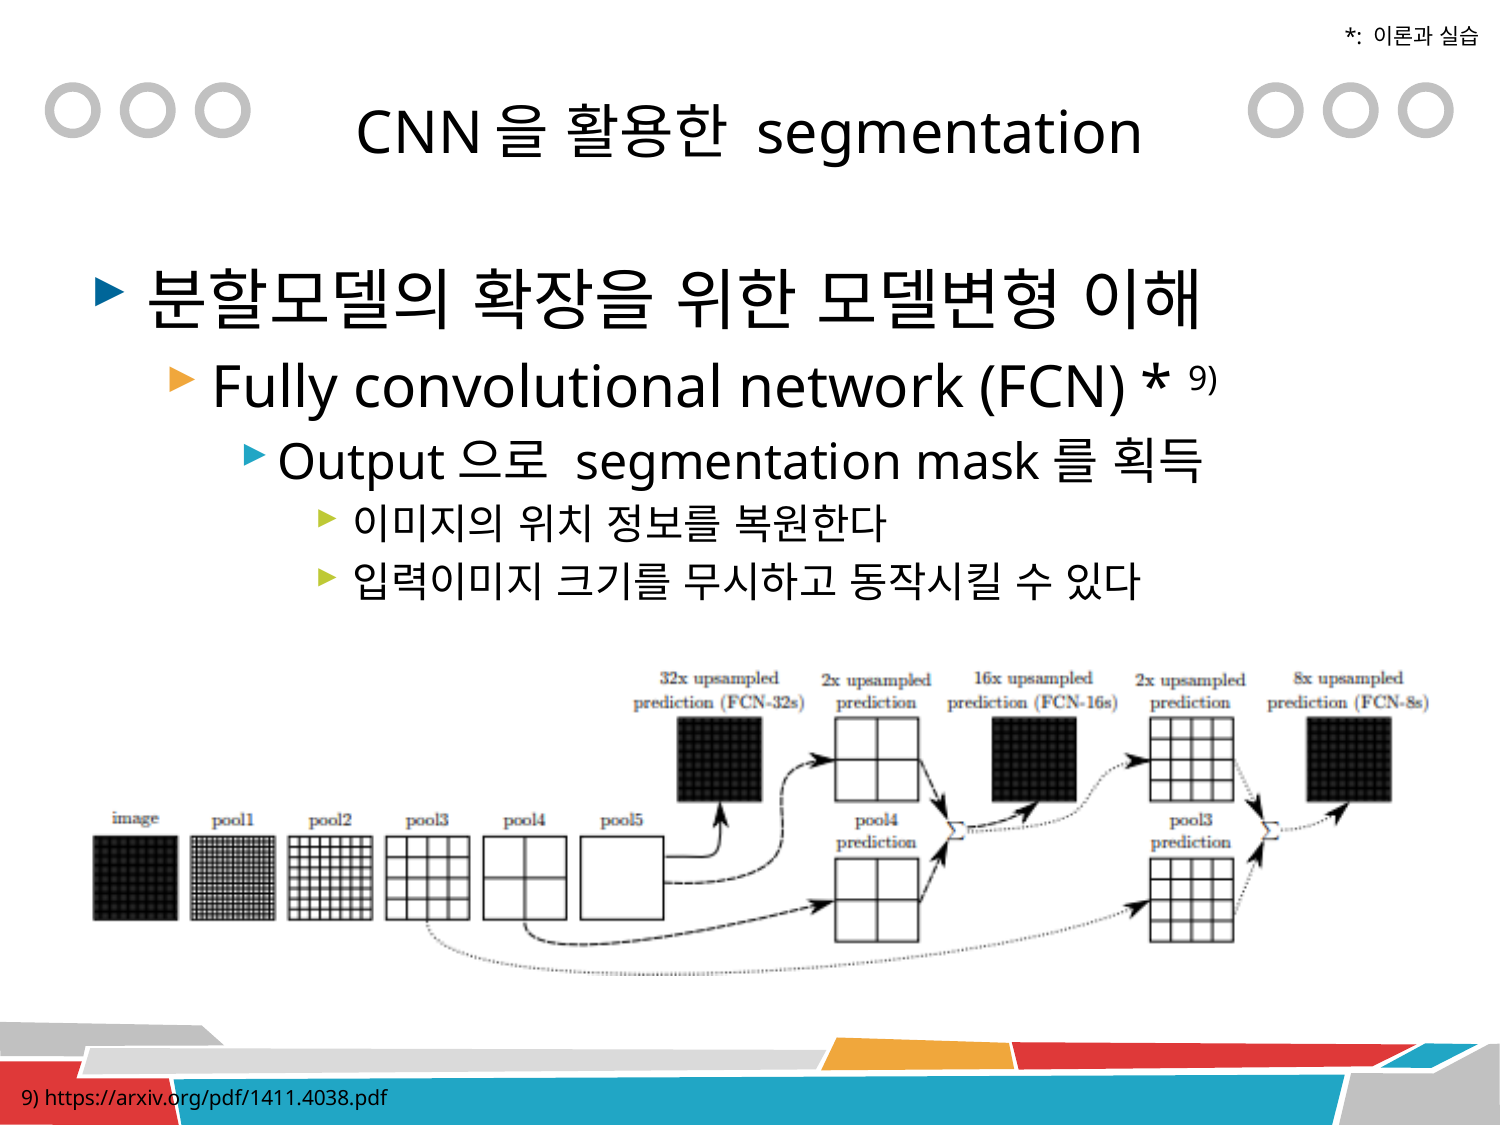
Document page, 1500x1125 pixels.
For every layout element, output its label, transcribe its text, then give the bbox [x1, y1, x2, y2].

title CNN을 활용한 segmentation [262, 18, 1238, 206]
text_box *: 이론과 실습 [1329, 15, 1495, 57]
list 분할모델의 확장을 위한 모델변형 이해 Fully convolutional network (FCN) * 9) Output으로 segmentation mask를 획득 이미지의 위치 정보를 복원한다 입력이미지 크기를 무시하고 동작시킬 수 있다 [75, 250, 1425, 1005]
picture [83, 656, 1445, 977]
text_box 9) https://arxiv.org/pdf/1411.4038.pdf [6, 1077, 1304, 1117]
